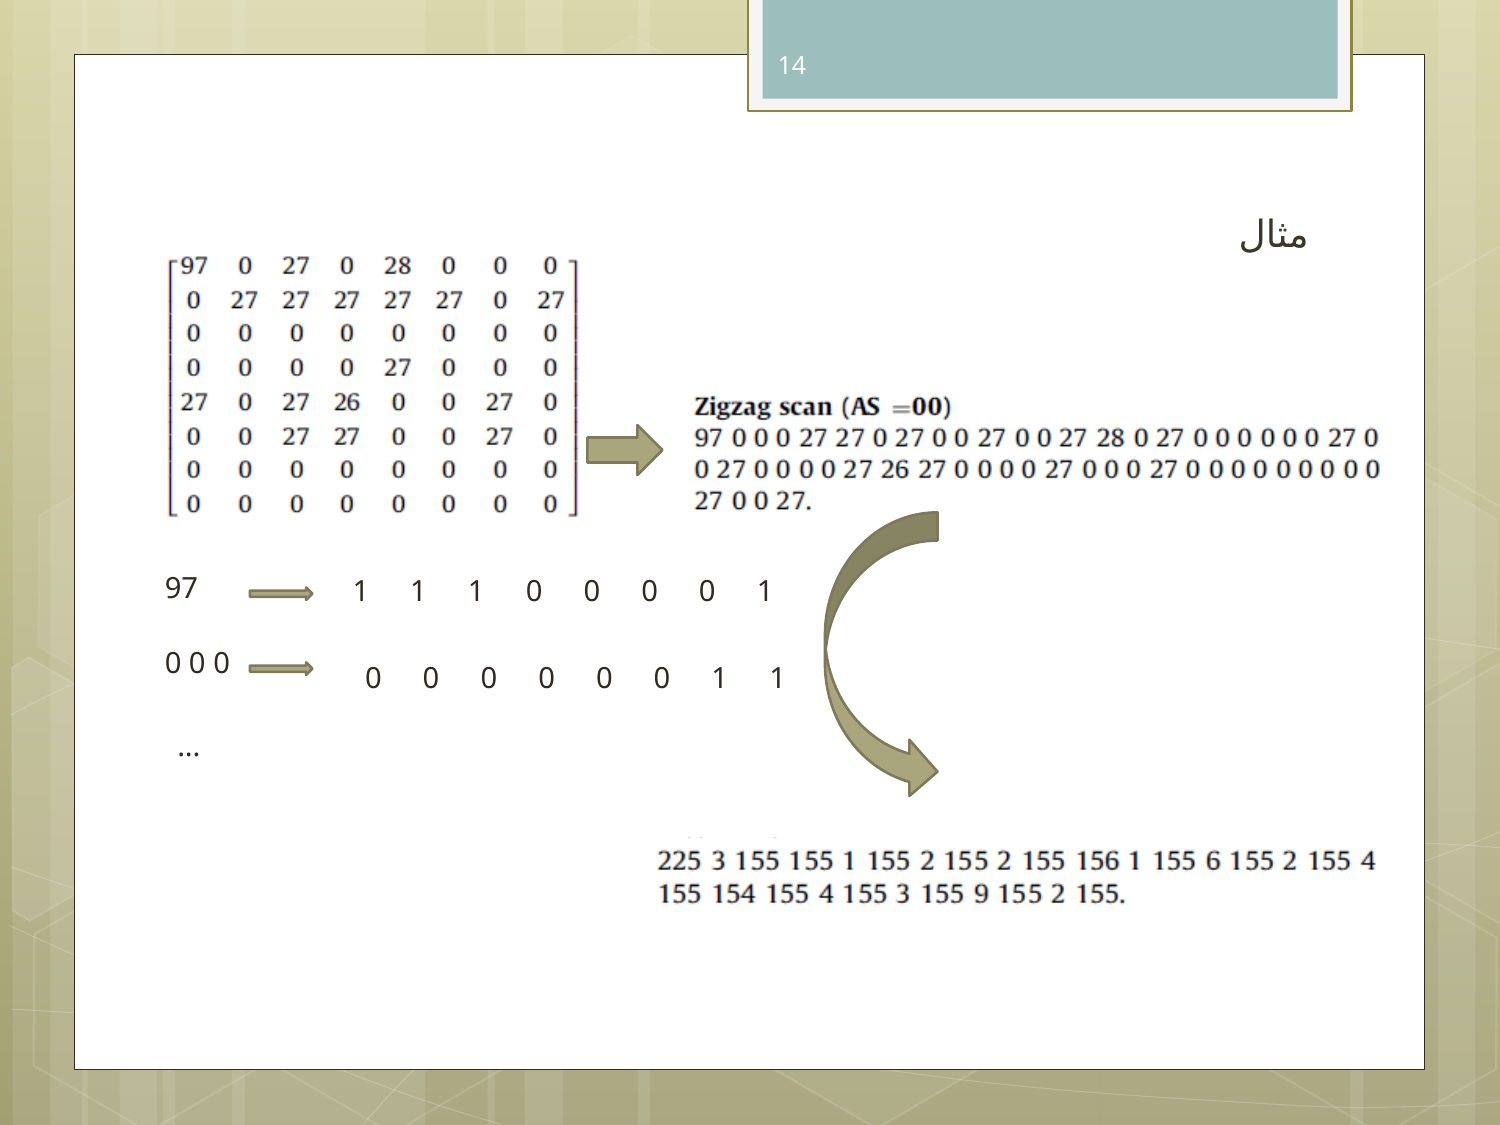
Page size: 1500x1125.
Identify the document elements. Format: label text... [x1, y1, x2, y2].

text_box 97 [149, 562, 238, 613]
text_box [248, 661, 314, 677]
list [162, 249, 584, 526]
table_header 0 [569, 563, 626, 615]
picture [687, 387, 1394, 520]
picture [643, 837, 1398, 913]
table_header 1 [754, 650, 812, 703]
table_header 0 [408, 650, 466, 703]
table_header 1 [697, 650, 754, 703]
table_header 0 [626, 563, 684, 615]
table_header 0 [523, 650, 581, 703]
text_box [248, 586, 314, 602]
slide_number 14 [762, 36, 982, 97]
table_header 1 [453, 563, 511, 615]
table_header 0 [511, 563, 569, 615]
table_header 1 [742, 563, 800, 615]
table_header 0 [466, 650, 523, 703]
table_header 0 [350, 650, 408, 703]
text_box 0 0 0 [149, 637, 300, 688]
title مثال [171, 168, 1324, 263]
table_header 1 [338, 563, 395, 615]
text_box ... [162, 674, 250, 770]
table_header 0 [639, 650, 697, 703]
table_header 1 [395, 563, 453, 615]
text_box [587, 423, 664, 477]
table_header 0 [684, 563, 742, 615]
text_box [823, 530, 939, 798]
table_header 0 [581, 650, 639, 703]
